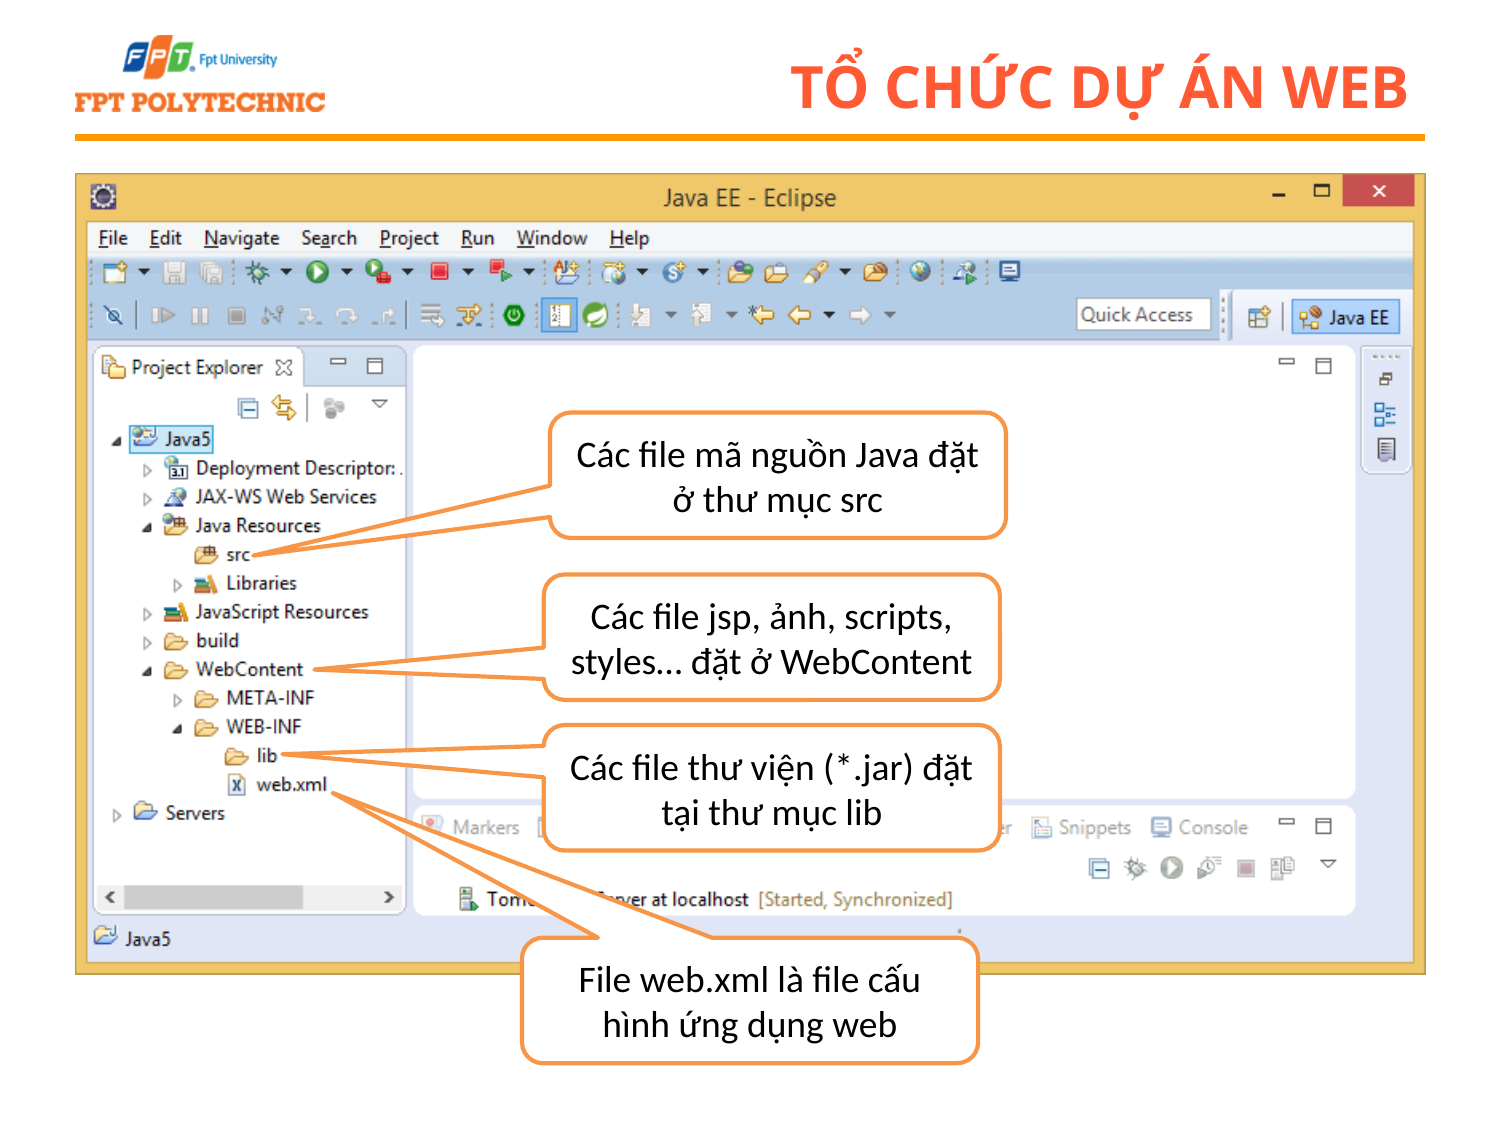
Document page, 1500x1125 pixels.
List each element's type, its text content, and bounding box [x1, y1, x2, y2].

title Tổ chức dự án web [337, 45, 1425, 125]
text_box File web.xml là file cấu hình ứng dụng web [519, 984, 981, 1066]
picture [75, 35, 325, 112]
picture [74, 173, 1426, 976]
